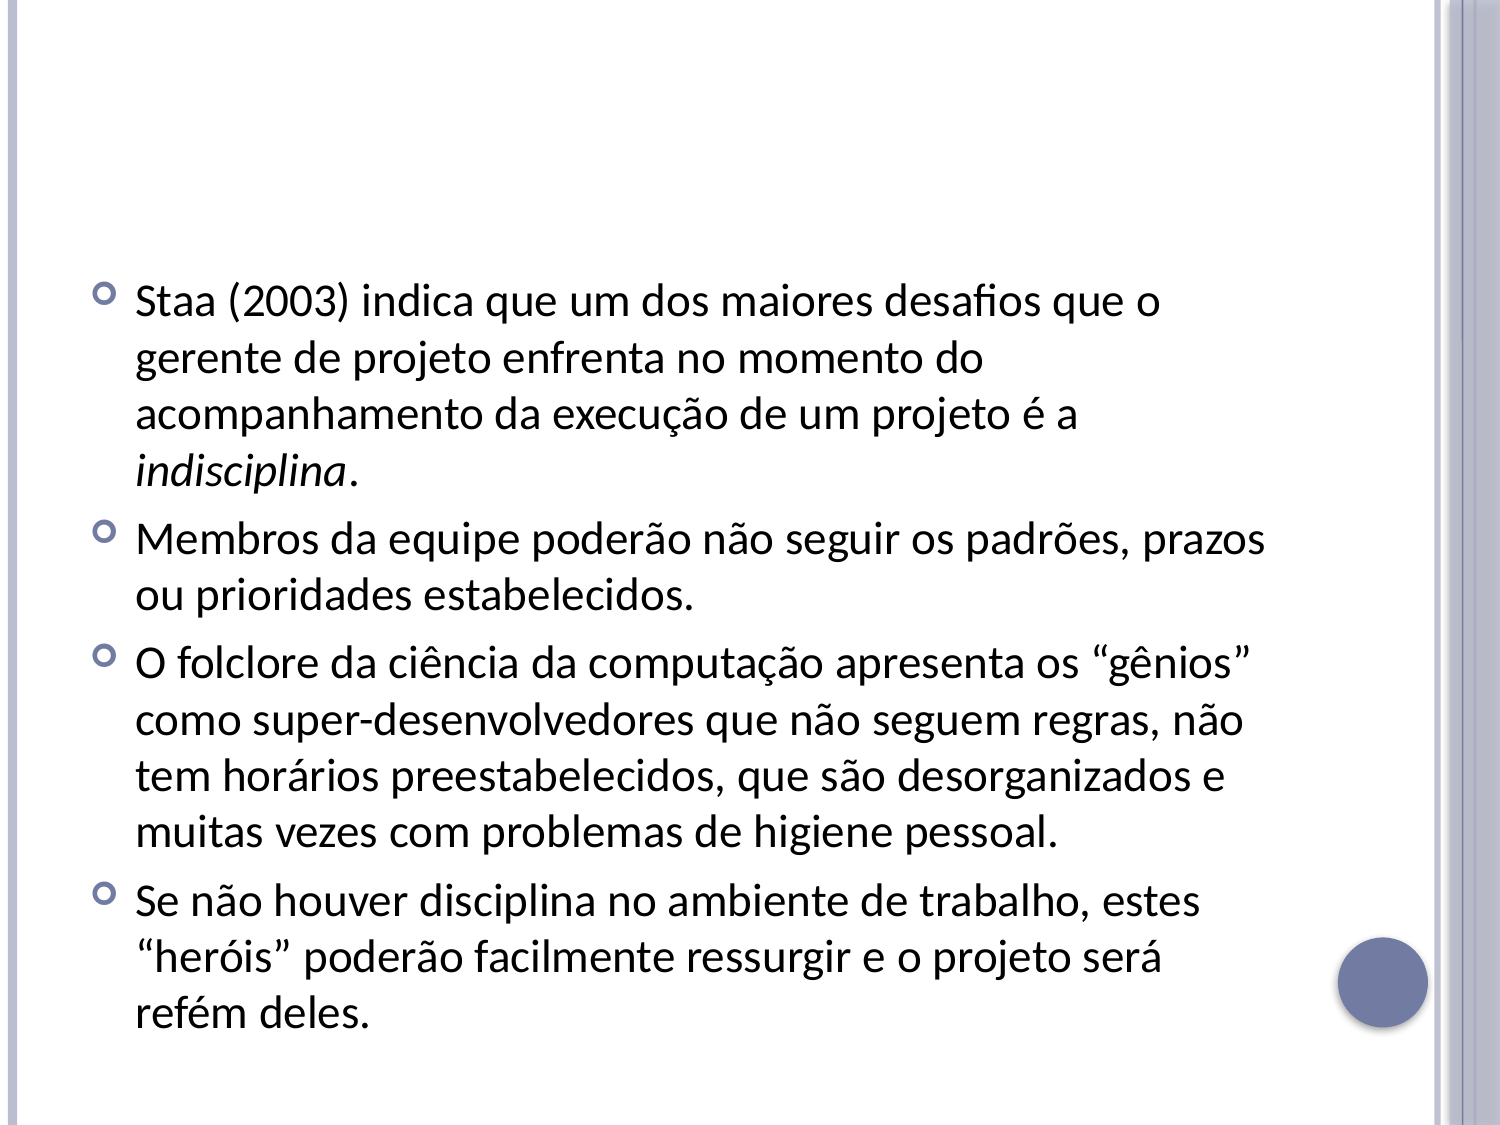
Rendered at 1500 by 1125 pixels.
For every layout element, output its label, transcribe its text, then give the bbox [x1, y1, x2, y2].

list Staa (2003) indica que um dos maiores desafios que o gerente de projeto enfrenta no momento do acompanhamento da execução de um projeto é a indisciplina. Membros da equipe poderão não seguir os padrões, prazos ou prioridades estabelecidos. O folclore da ciência da computação apresenta os “gênios” como super-desenvolvedores que não seguem regras, não tem horários preestabelecidos, que são desorganizados e muitas vezes com problemas de higiene pessoal. Se não houver disciplina no ambiente de trabalho, estes “heróis” poderão facilmente ressurgir e o projeto será refém deles. [75, 262, 1300, 1062]
